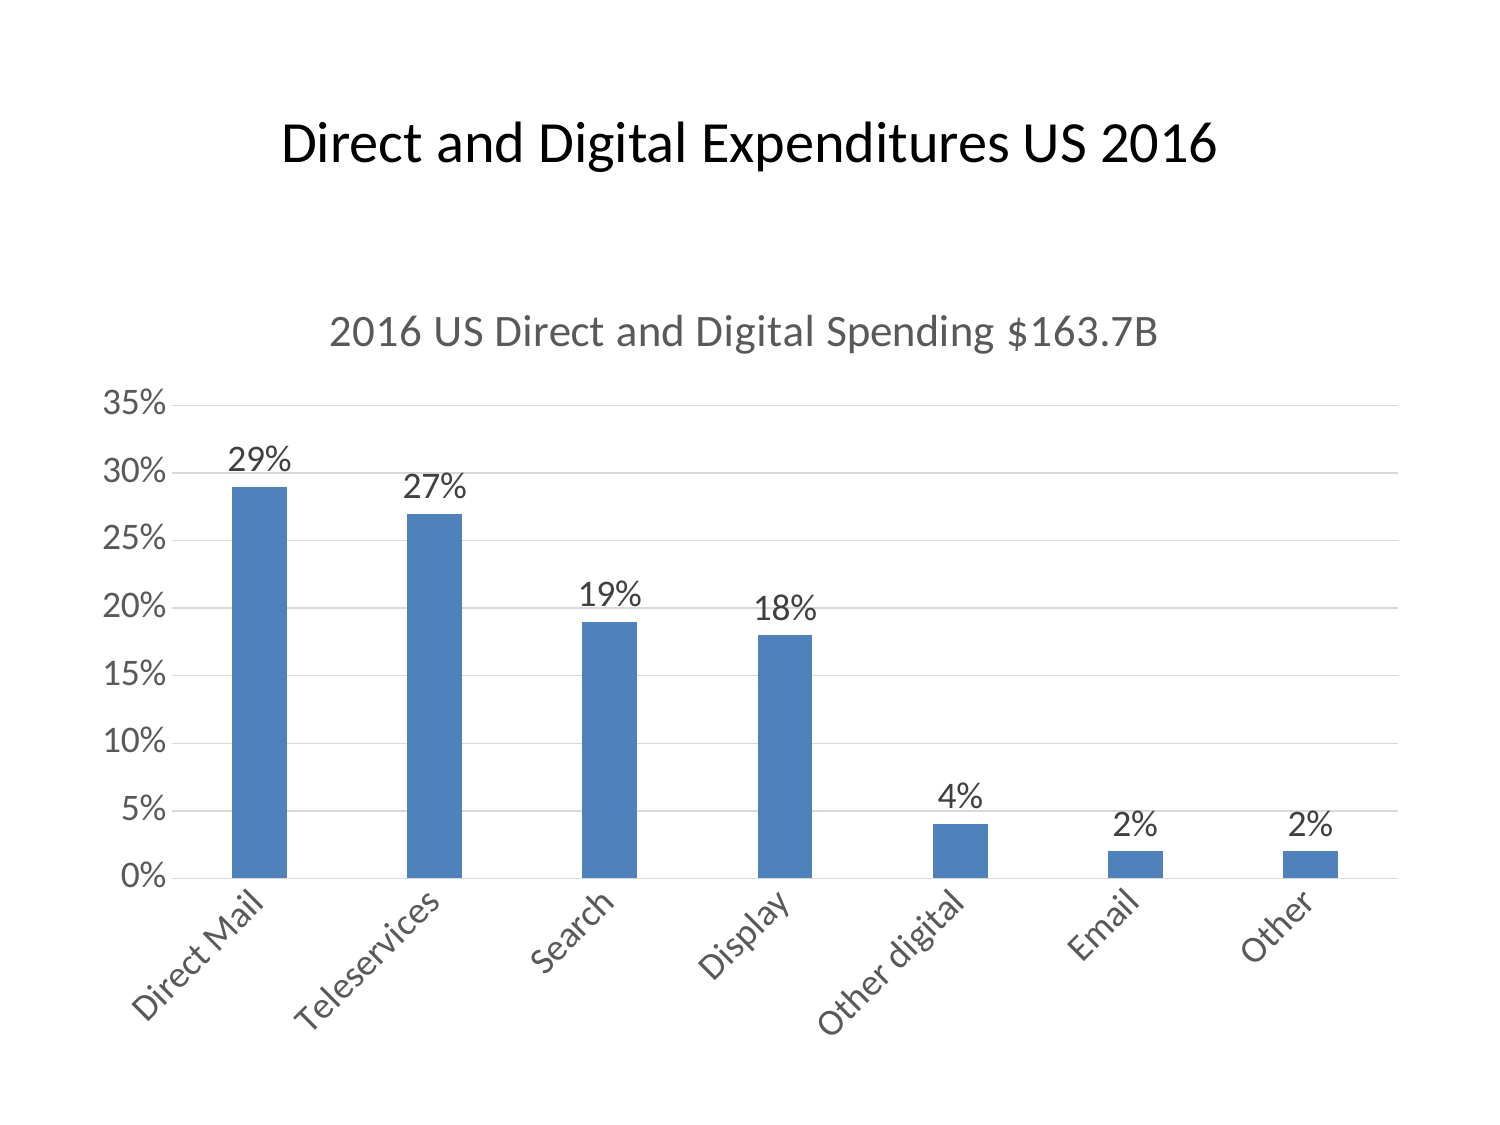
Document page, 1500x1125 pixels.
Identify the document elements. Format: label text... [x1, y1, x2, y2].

chart [74, 274, 1426, 1063]
title Direct and Digital Expenditures US 2016 [260, 37, 1240, 241]
